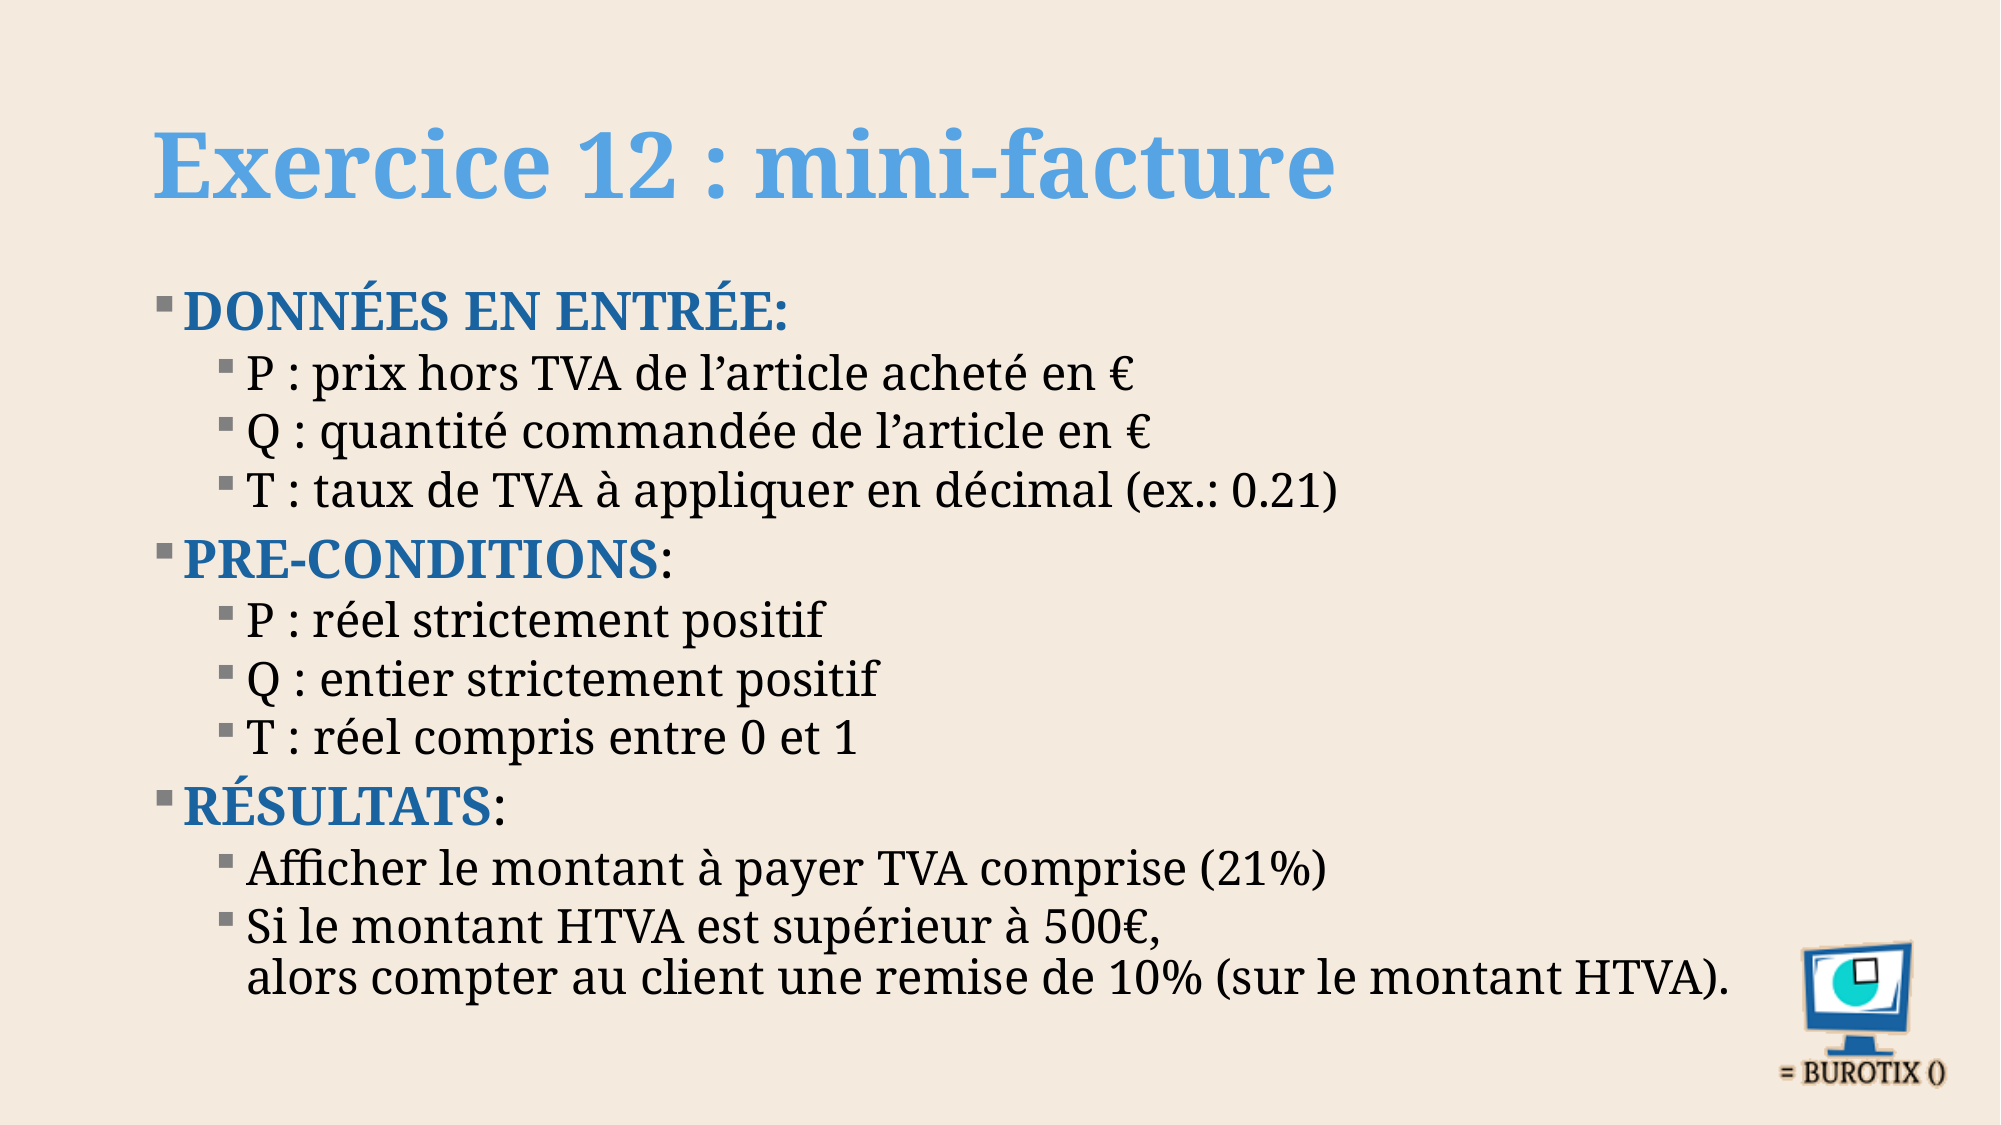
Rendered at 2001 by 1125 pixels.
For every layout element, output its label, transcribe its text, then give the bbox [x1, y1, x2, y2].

title Exercice 12 : mini-facture [137, 59, 1863, 277]
list DONNÉES EN ENTRÉE: P : prix hors TVA de l’article acheté en € Q : quantité commandée de l’article en € T : taux de TVA à appliquer en décimal (ex.: 0.21) PRE-CONDITIONS: P : réel strictement positif Q : entier strictement positif T : réel compris entre 0 et 1 RÉSULTATS: Afficher le montant à payer TVA comprise (21%) Si le montant HTVA est supérieur à 500€, alors compter au client une remise de 10% (sur le montant HTVA). [137, 277, 1863, 1014]
picture [1776, 938, 1949, 1089]
